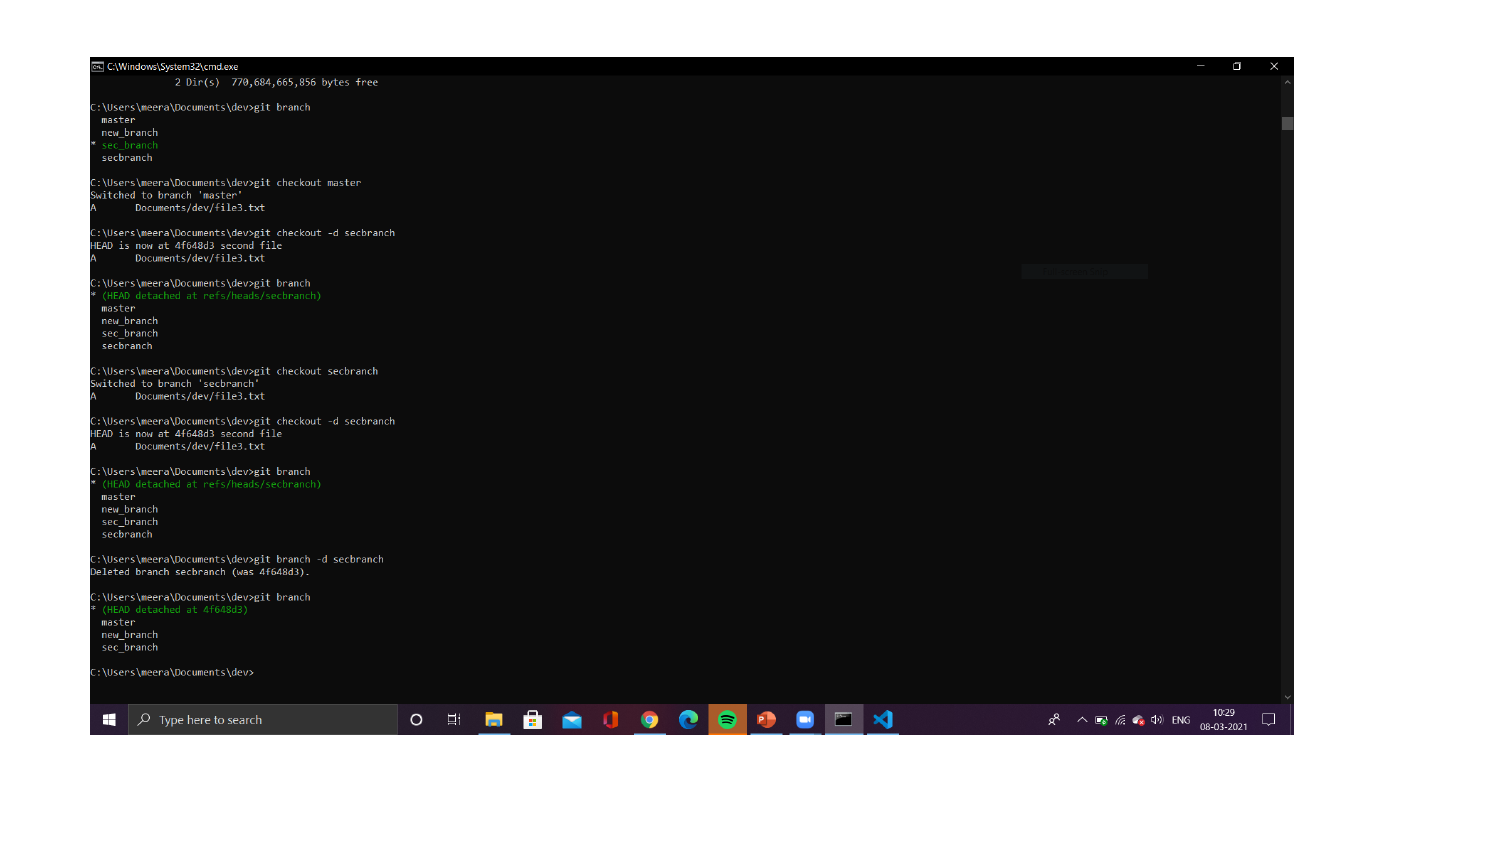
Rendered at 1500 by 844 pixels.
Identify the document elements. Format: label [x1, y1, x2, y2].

list [0, 56, 1500, 735]
